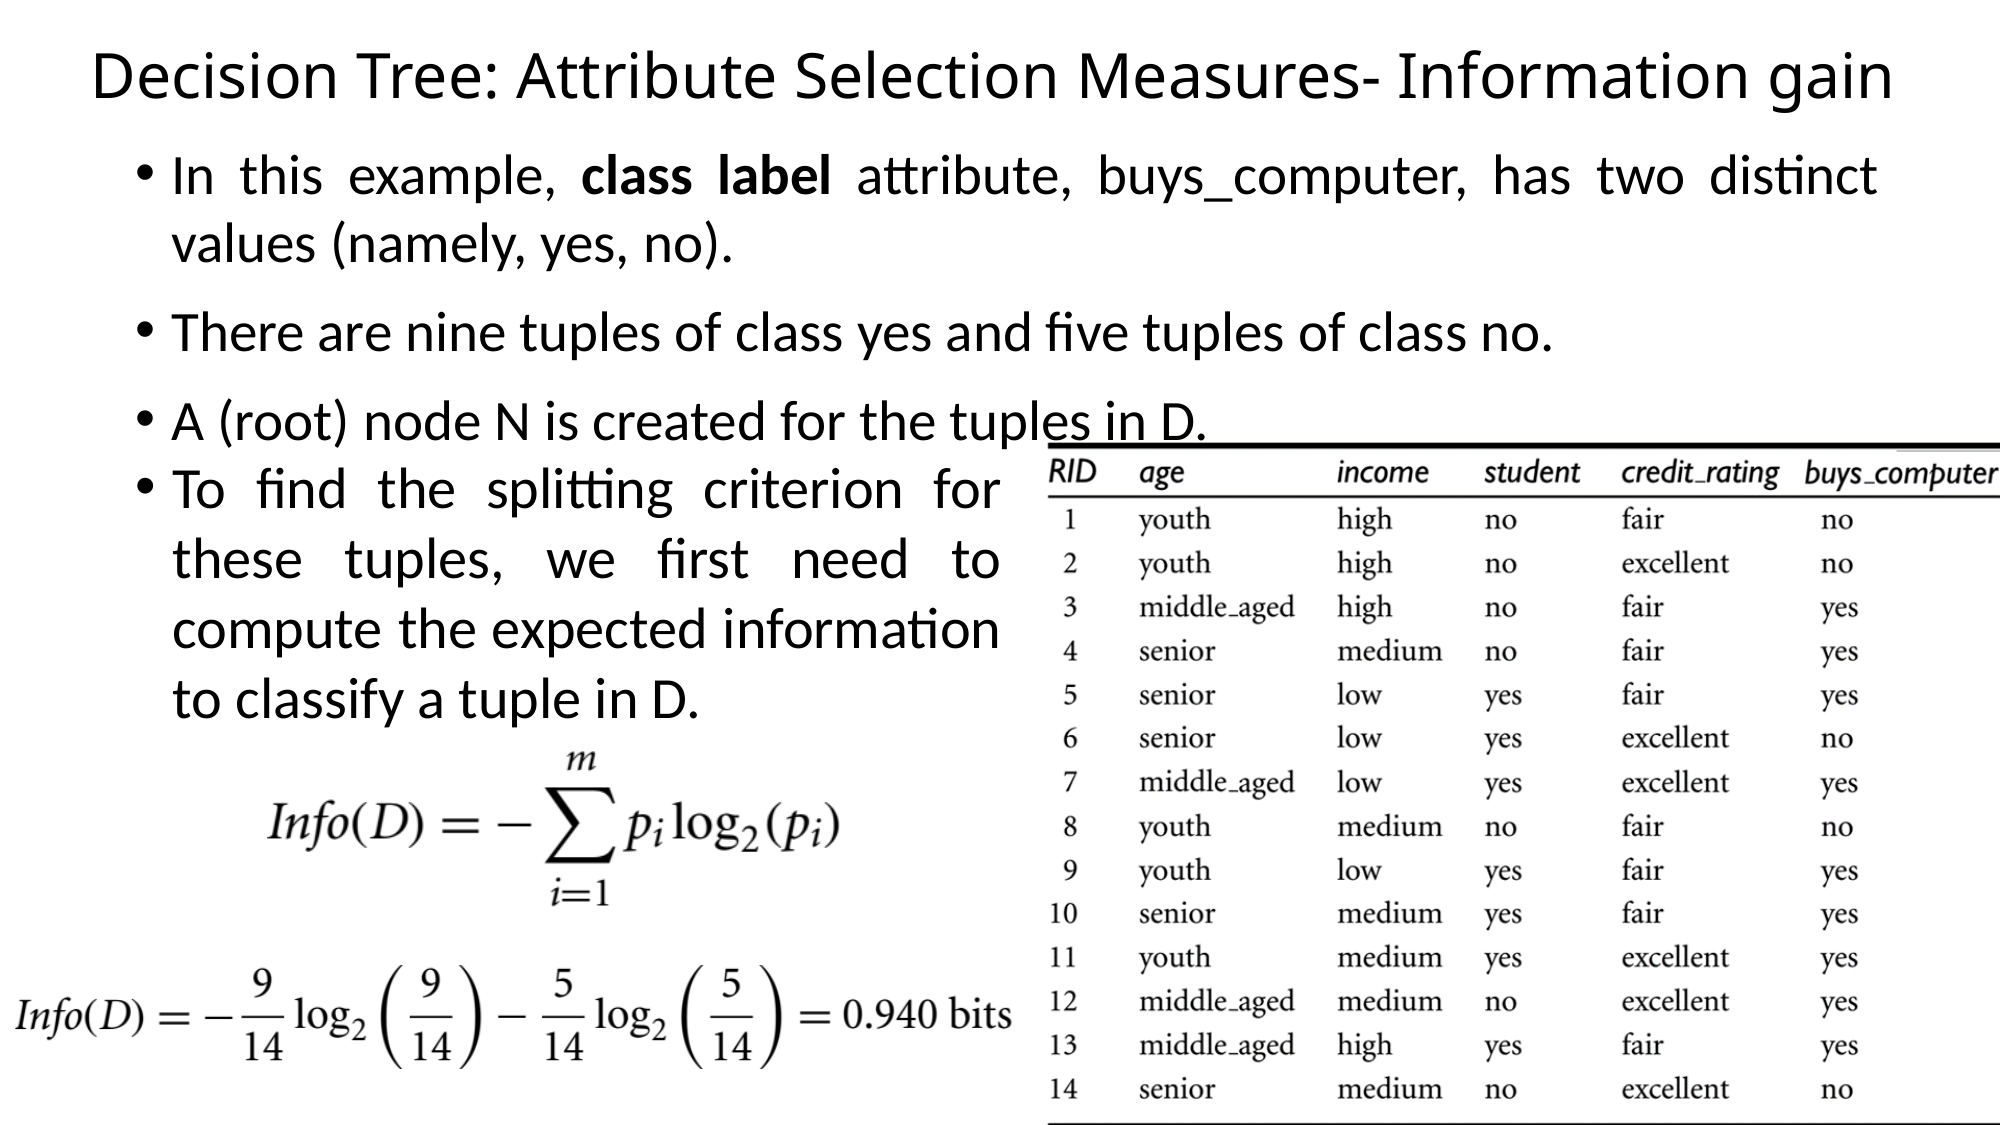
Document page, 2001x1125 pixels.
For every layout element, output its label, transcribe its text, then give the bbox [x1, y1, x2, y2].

picture [267, 746, 844, 907]
title Decision Tree: Attribute Selection Measures- Information gain [15, 19, 1974, 138]
text_box To find the splitting criterion for these tuples, we first need to compute the expected information to classify a tuple in D. [119, 443, 1017, 1125]
list In this example, class label attribute, buys_computer, has two distinct values (namely, yes, no). There are nine tuples of class yes and five tuples of class no. A (root) node N is created for the tuples in D. [120, 129, 1895, 460]
picture [15, 964, 1015, 1069]
picture [1042, 442, 2000, 1125]
